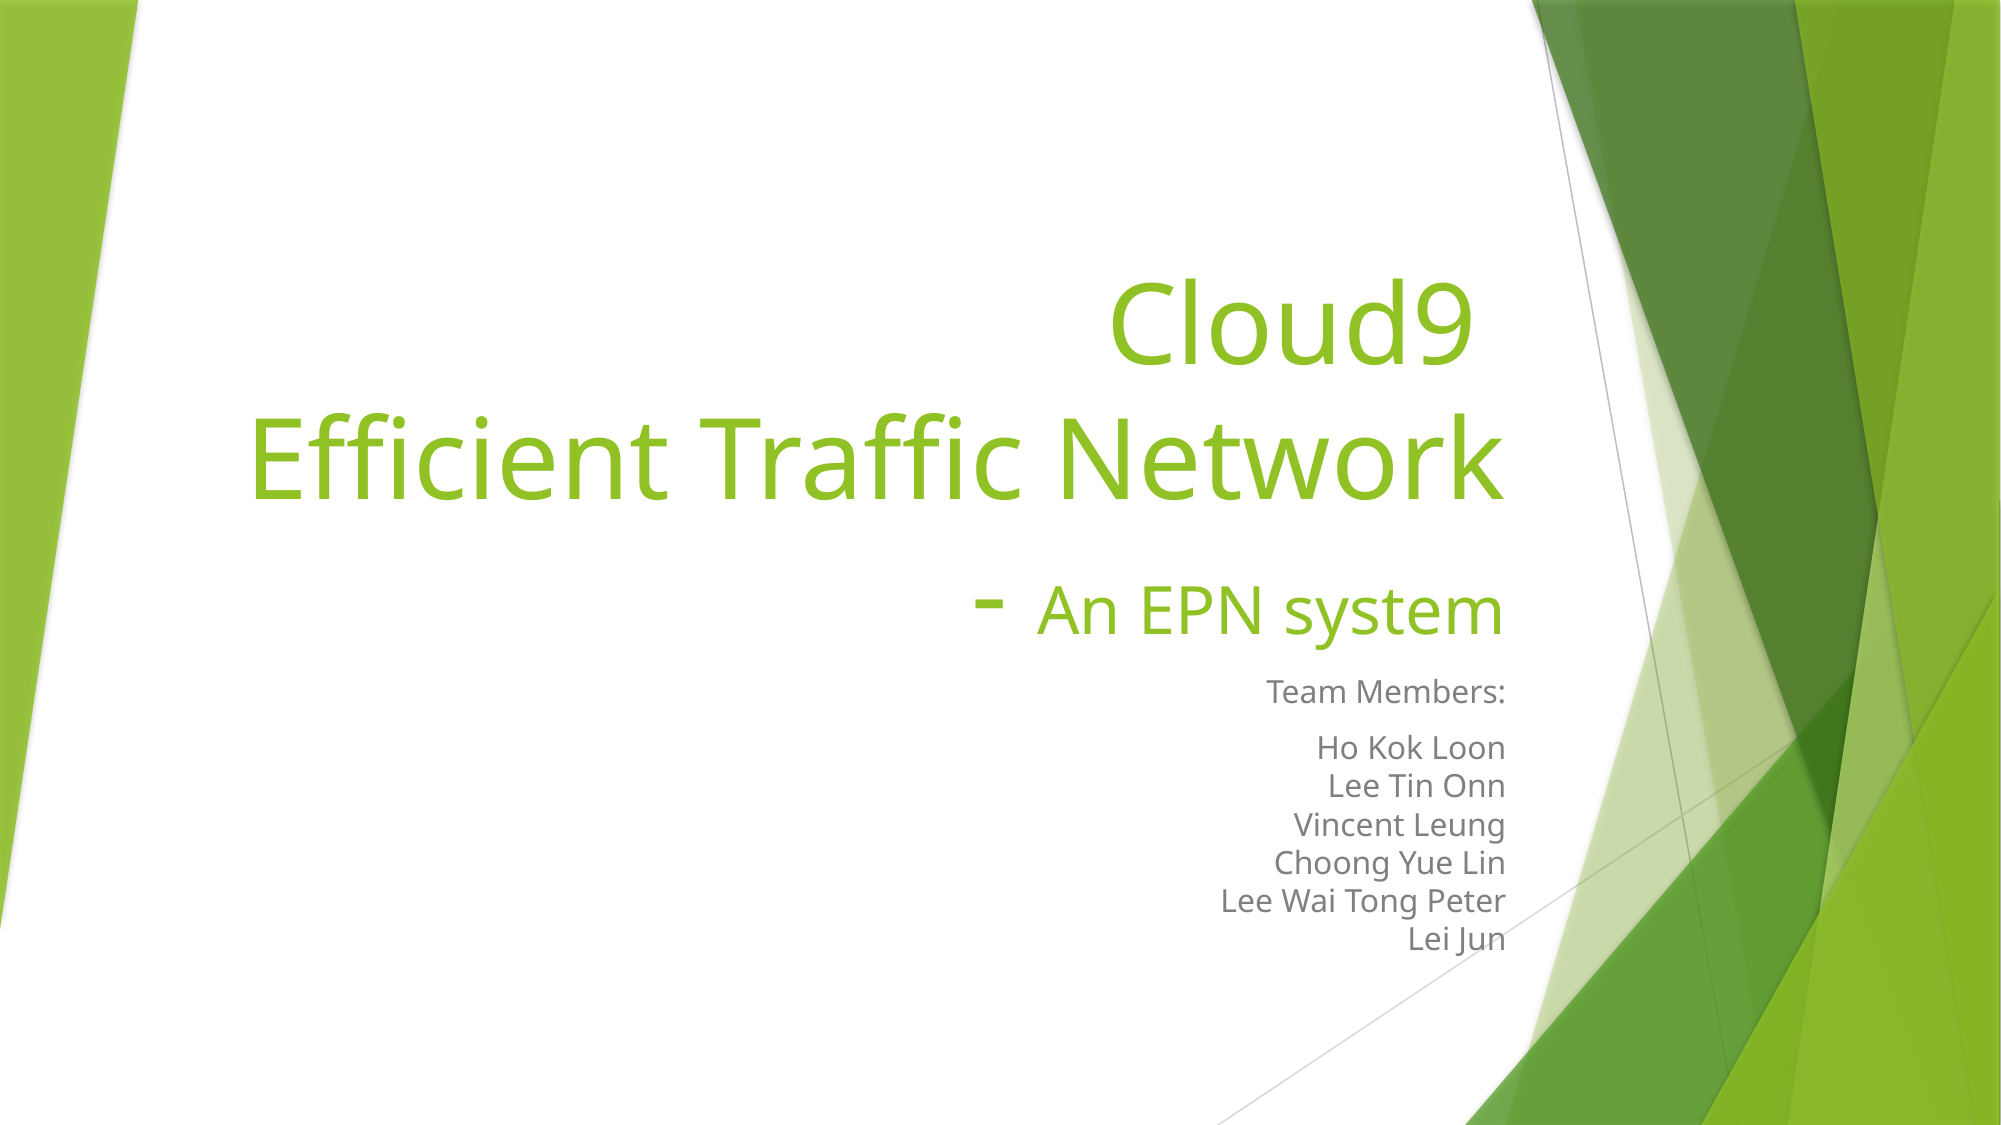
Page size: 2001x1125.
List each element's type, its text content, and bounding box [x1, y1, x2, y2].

subtitle Team Members: Ho Kok Loon Lee Tin Onn Vincent Leung Choong Yue Lin Lee Wai Tong Peter Lei Jun [247, 664, 1522, 966]
title Cloud9 Efficient Traffic Network - An EPN system [189, 394, 1522, 665]
